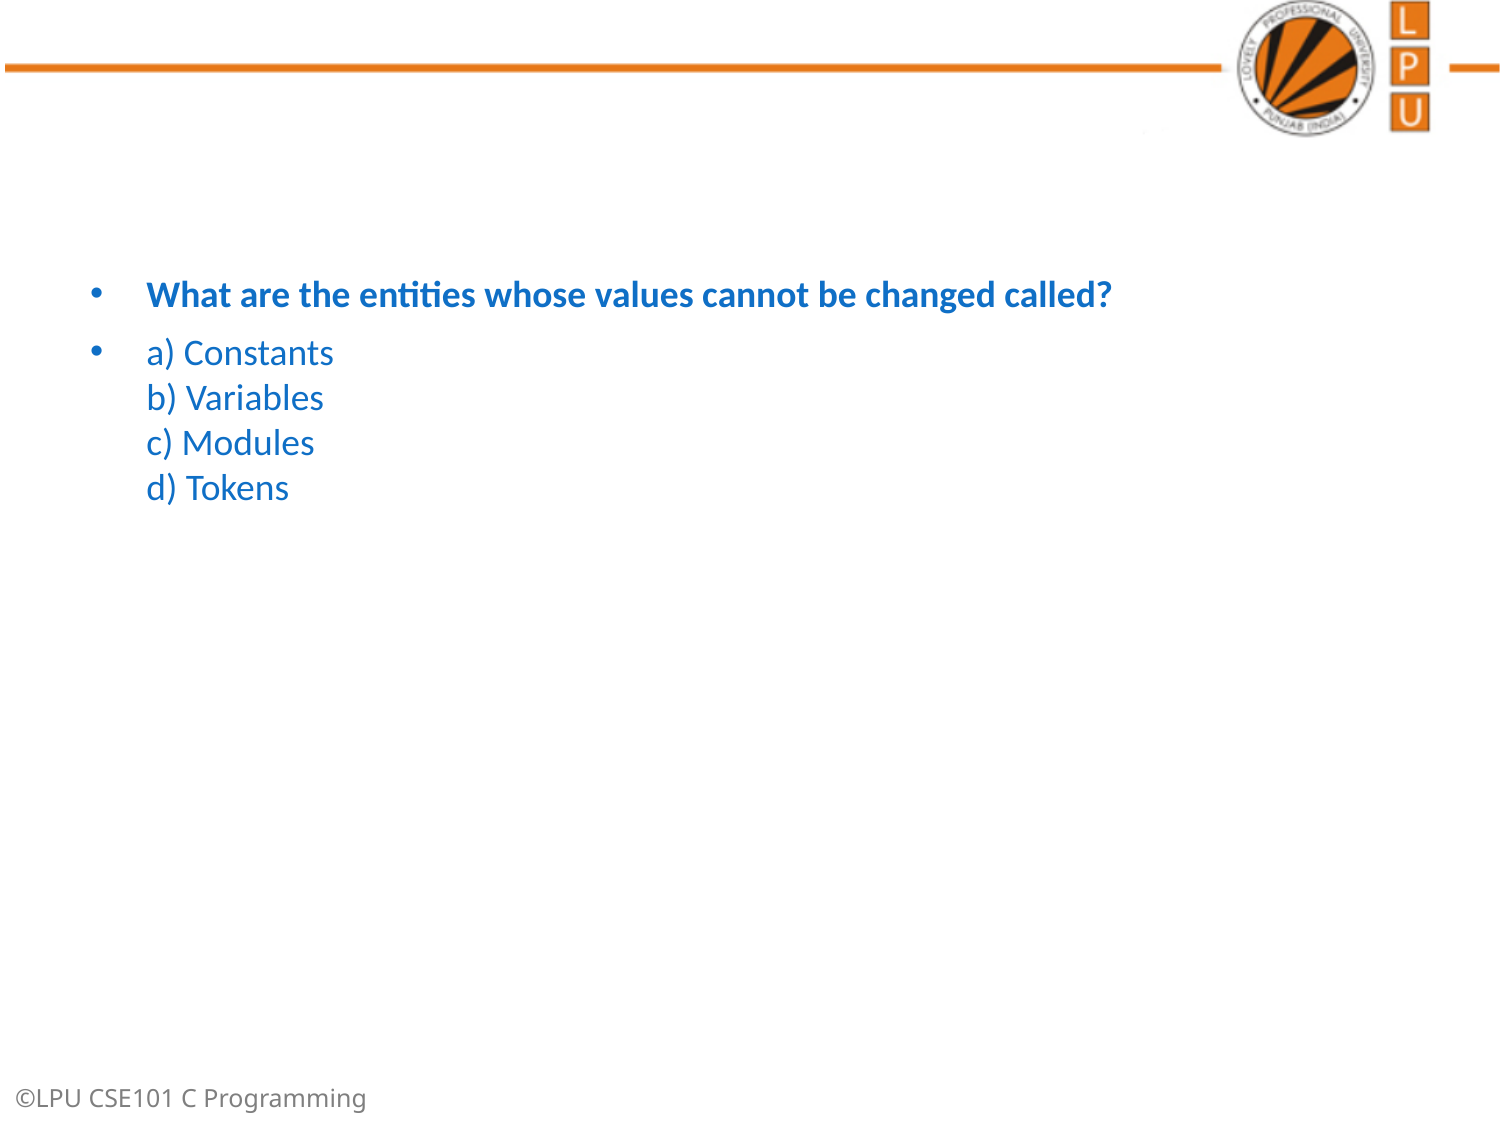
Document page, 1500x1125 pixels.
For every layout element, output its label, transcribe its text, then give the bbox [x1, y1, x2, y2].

list What are the entities whose values cannot be changed called? a) Constants b) Variables c) Modules d) Tokens [75, 262, 1425, 1080]
picture [5, 0, 1500, 155]
